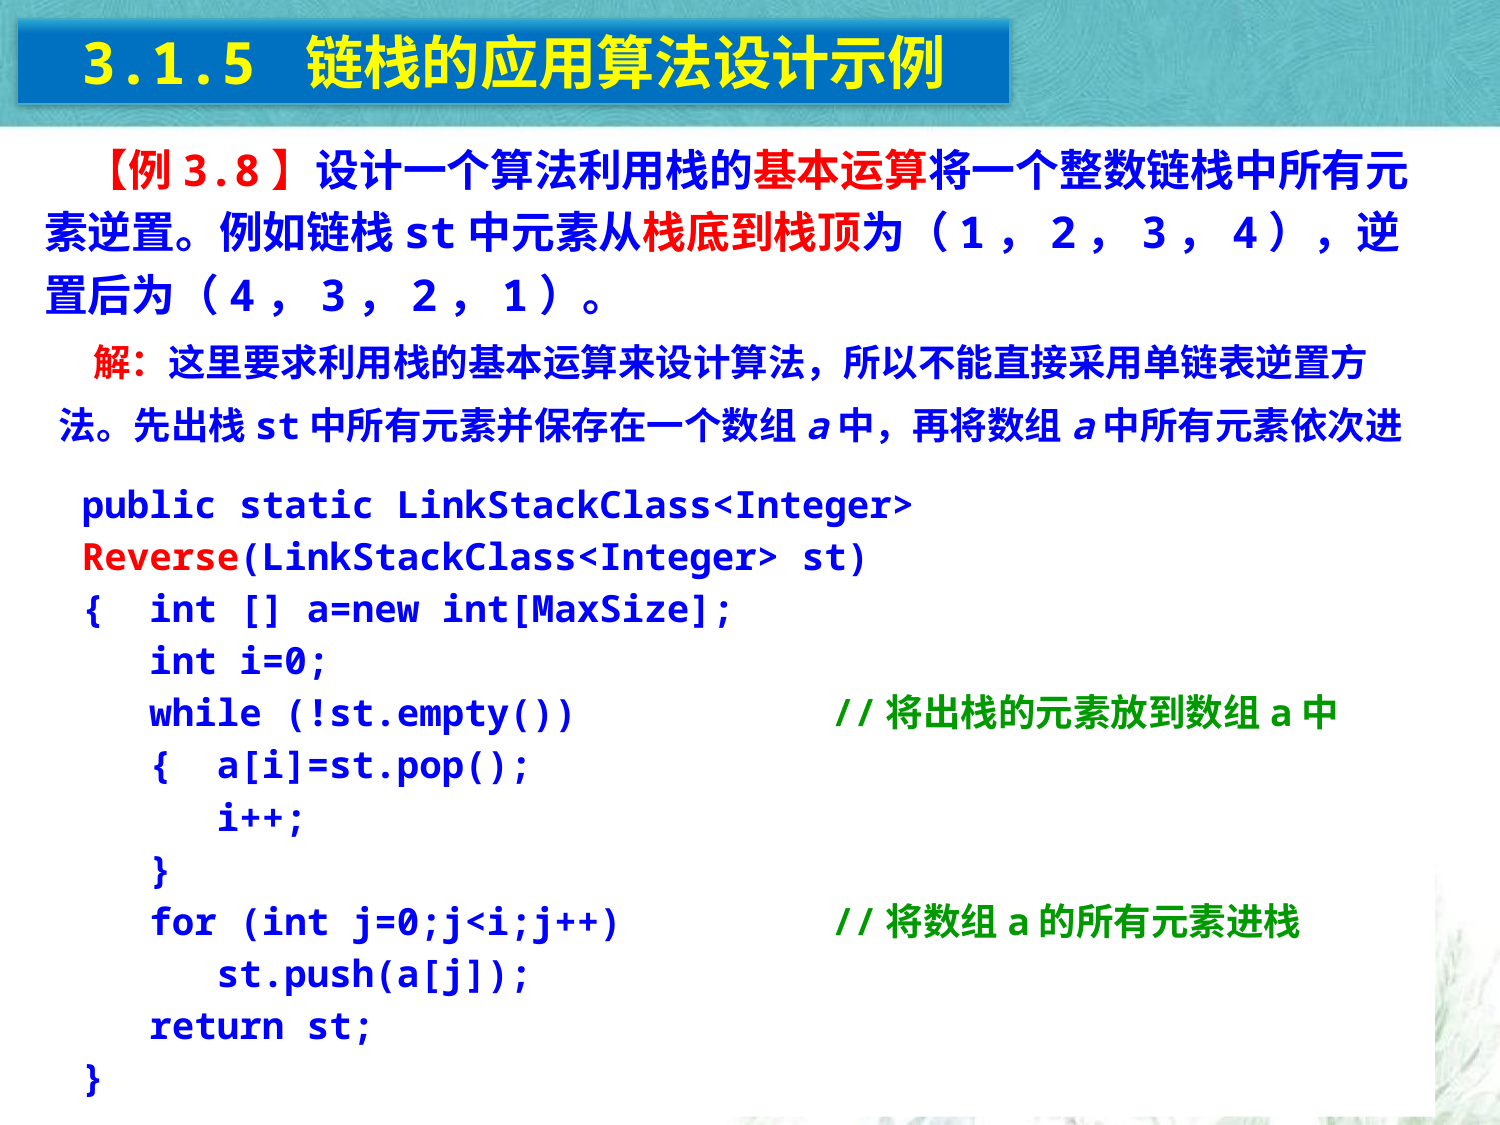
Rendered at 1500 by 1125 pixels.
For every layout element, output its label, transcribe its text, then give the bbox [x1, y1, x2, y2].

text_box 3.1.5 链栈的应用算法设计示例 [17, 18, 1011, 105]
text_box 【例3.8】设计一个算法利用栈的基本运算将一个整数链栈中所有元素逆置。例如链栈st中元素从栈底到栈顶为（1，2，3，4），逆置后为（4，3，2，1）。 [29, 125, 1456, 328]
text_box 解：这里要求利用栈的基本运算来设计算法，所以不能直接采用单链表逆置方法。先出栈st中所有元素并保存在一个数组a中，再将数组a中所有元素依次进栈。 [43, 314, 1435, 517]
picture [0, 0, 1500, 1125]
text_box public static LinkStackClass<Integer> Reverse(LinkStackClass<Integer> st) { int [] a=new int[MaxSize]; int i=0; while (!st.empty()) //将出栈的元素放到数组a中 { a[i]=st.pop(); i++; } for (int j=0;j<i;j++) //将数组a的所有元素进栈 st.push(a[j]); return st; } [50, 454, 1437, 1119]
